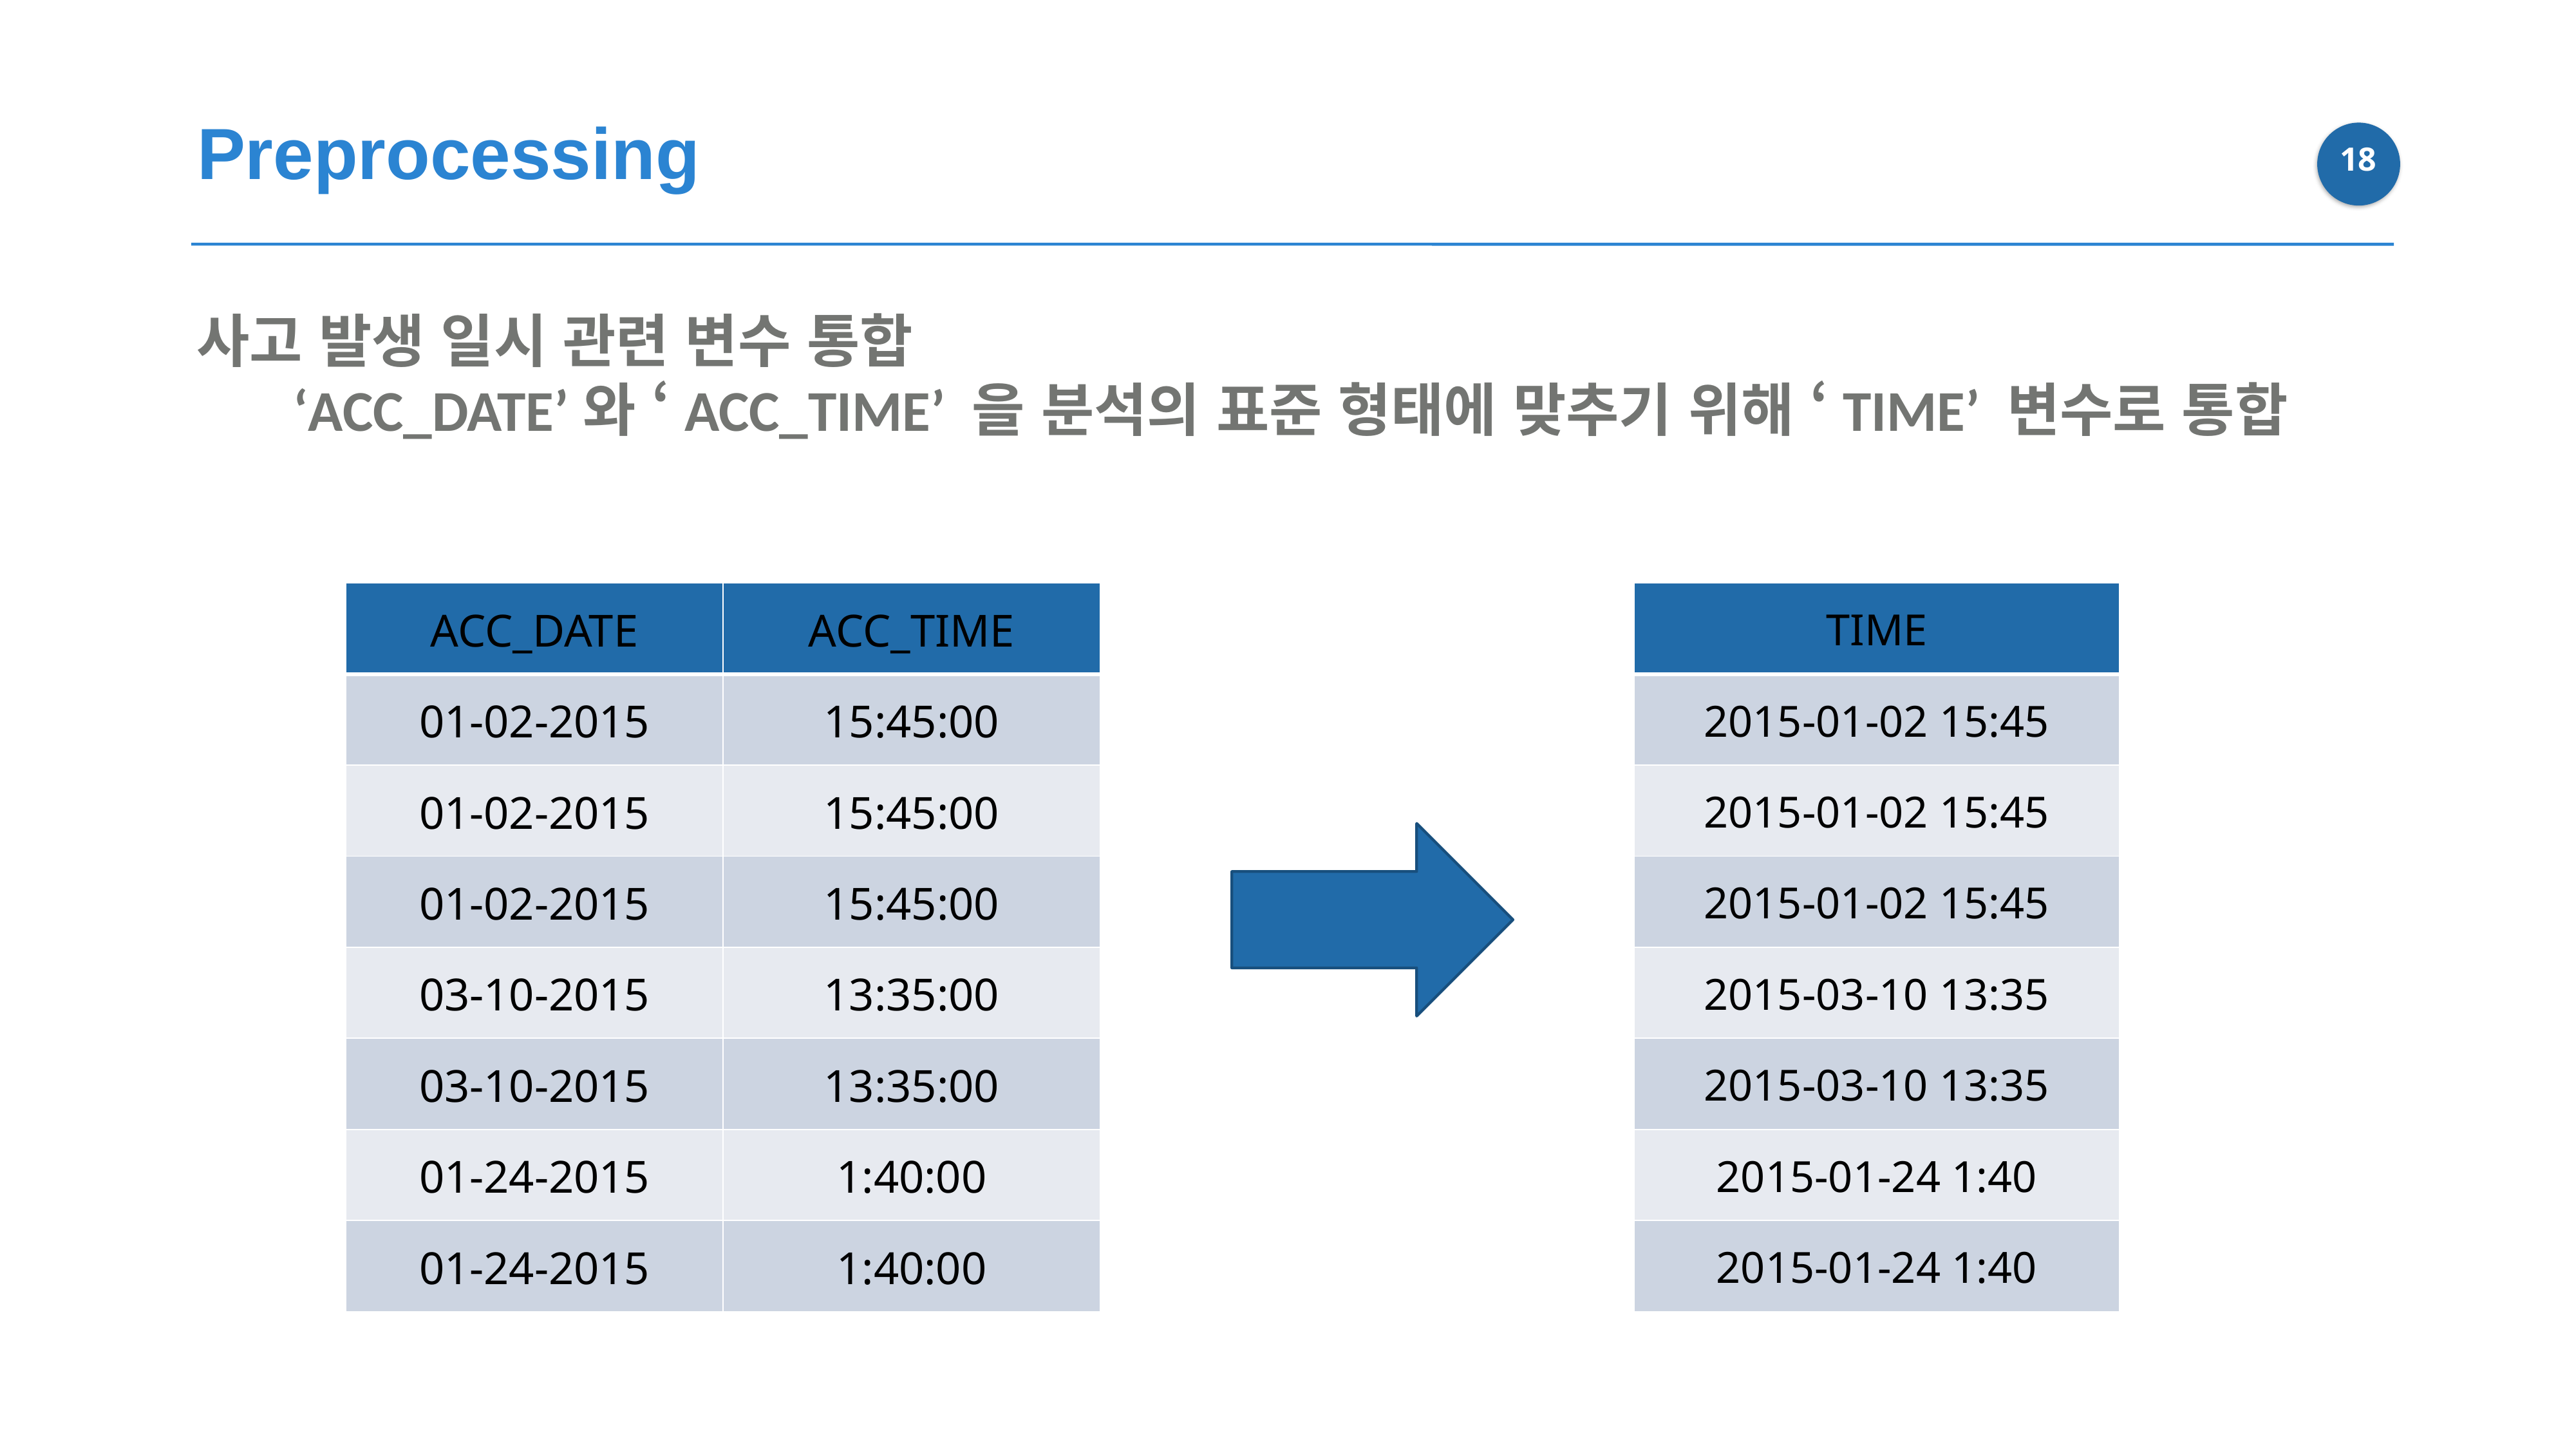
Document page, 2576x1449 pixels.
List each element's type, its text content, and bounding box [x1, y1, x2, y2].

table_header ACC_TIME [724, 583, 1100, 672]
table_cell 2015-01-02 15:45 [1635, 676, 2119, 764]
table_cell 2015-01-02 15:45 [1635, 766, 2119, 856]
table_cell 03-10-2015 [346, 948, 722, 1037]
table_cell 01-24-2015 [346, 1221, 722, 1311]
table_cell 1:40:00 [724, 1130, 1100, 1220]
table_cell 2015-03-10 13:35 [1635, 948, 2119, 1037]
table_cell 15:45:00 [724, 676, 1100, 764]
text_box 사고 발생 일시 관련 변수 통합 ‘ACC_DATE’와 ‘ACC_TIME’ 을 분석의 표준 형태에 맞추기 위해 ‘TIME’ 변수로 통합 [187, 299, 2407, 517]
table_cell 01-02-2015 [346, 857, 722, 947]
table_cell 13:35:00 [724, 948, 1100, 1037]
table_cell 01-02-2015 [346, 676, 722, 764]
table_cell 15:45:00 [724, 857, 1100, 947]
table_cell 01-24-2015 [346, 1130, 722, 1220]
table_cell 2015-03-10 13:35 [1635, 1039, 2119, 1129]
table_cell 2015-01-24 1:40 [1635, 1221, 2119, 1311]
table_header ACC_DATE [346, 583, 722, 672]
table_cell 03-10-2015 [346, 1039, 722, 1129]
slide_number 17 [2309, 125, 2407, 196]
table_cell 1:40:00 [724, 1221, 1100, 1311]
text_box Preprocessing [187, 102, 2013, 199]
table_cell 13:35:00 [724, 1039, 1100, 1129]
table_cell 2015-01-02 15:45 [1635, 857, 2119, 947]
table_cell 01-02-2015 [346, 766, 722, 856]
text_box [1230, 822, 1515, 1018]
table_header TIME [1635, 583, 2119, 672]
table_cell 15:45:00 [724, 766, 1100, 856]
table_cell 2015-01-24 1:40 [1635, 1130, 2119, 1220]
